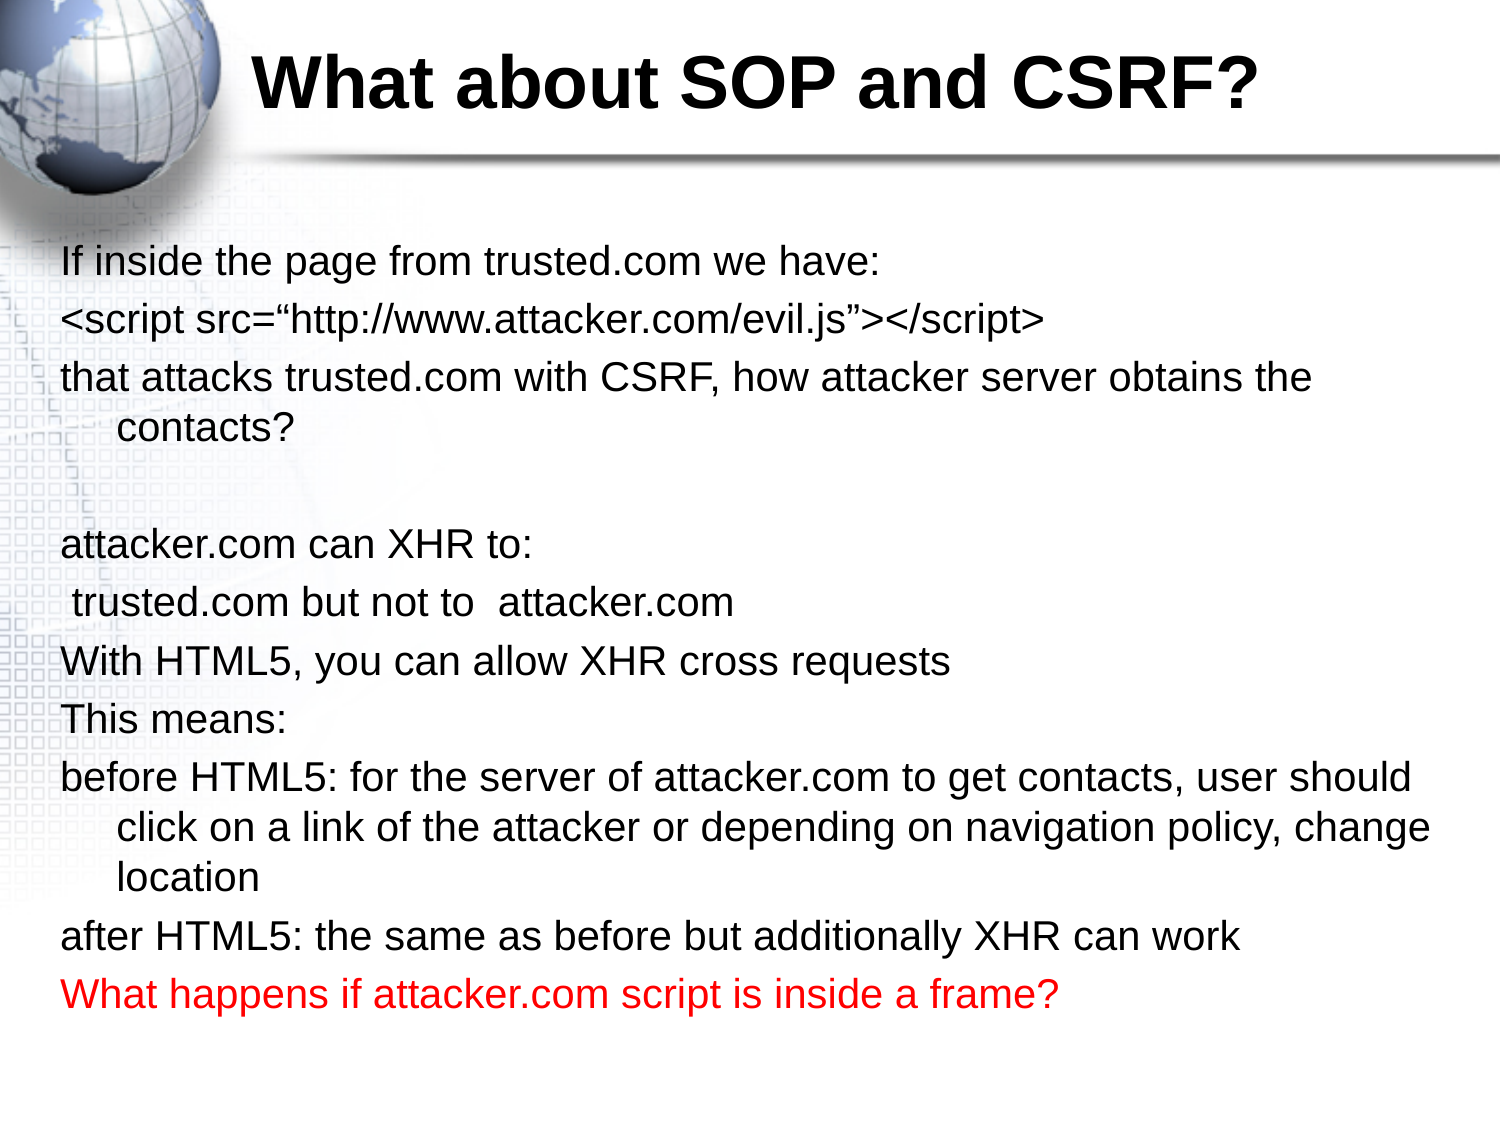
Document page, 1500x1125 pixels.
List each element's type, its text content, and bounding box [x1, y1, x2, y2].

list If inside the page from trusted.com we have: <script src=“http://www.attacker.com/evil.js”></script> that attacks trusted.com with CSRF, how attacker server obtains the contacts? attacker.com can XHR to: trusted.com but not to attacker.com With HTML5, you can allow XHR cross requests This means: before HTML5: for the server of attacker.com to get contacts, user should click on a link of the attacker or depending on navigation policy, change location after HTML5: the same as before but additionally XHR can work What happens if attacker.com script is inside a frame? [44, 225, 1465, 1001]
picture [0, 0, 1500, 1125]
title What about SOP and CSRF? [236, 11, 1476, 148]
